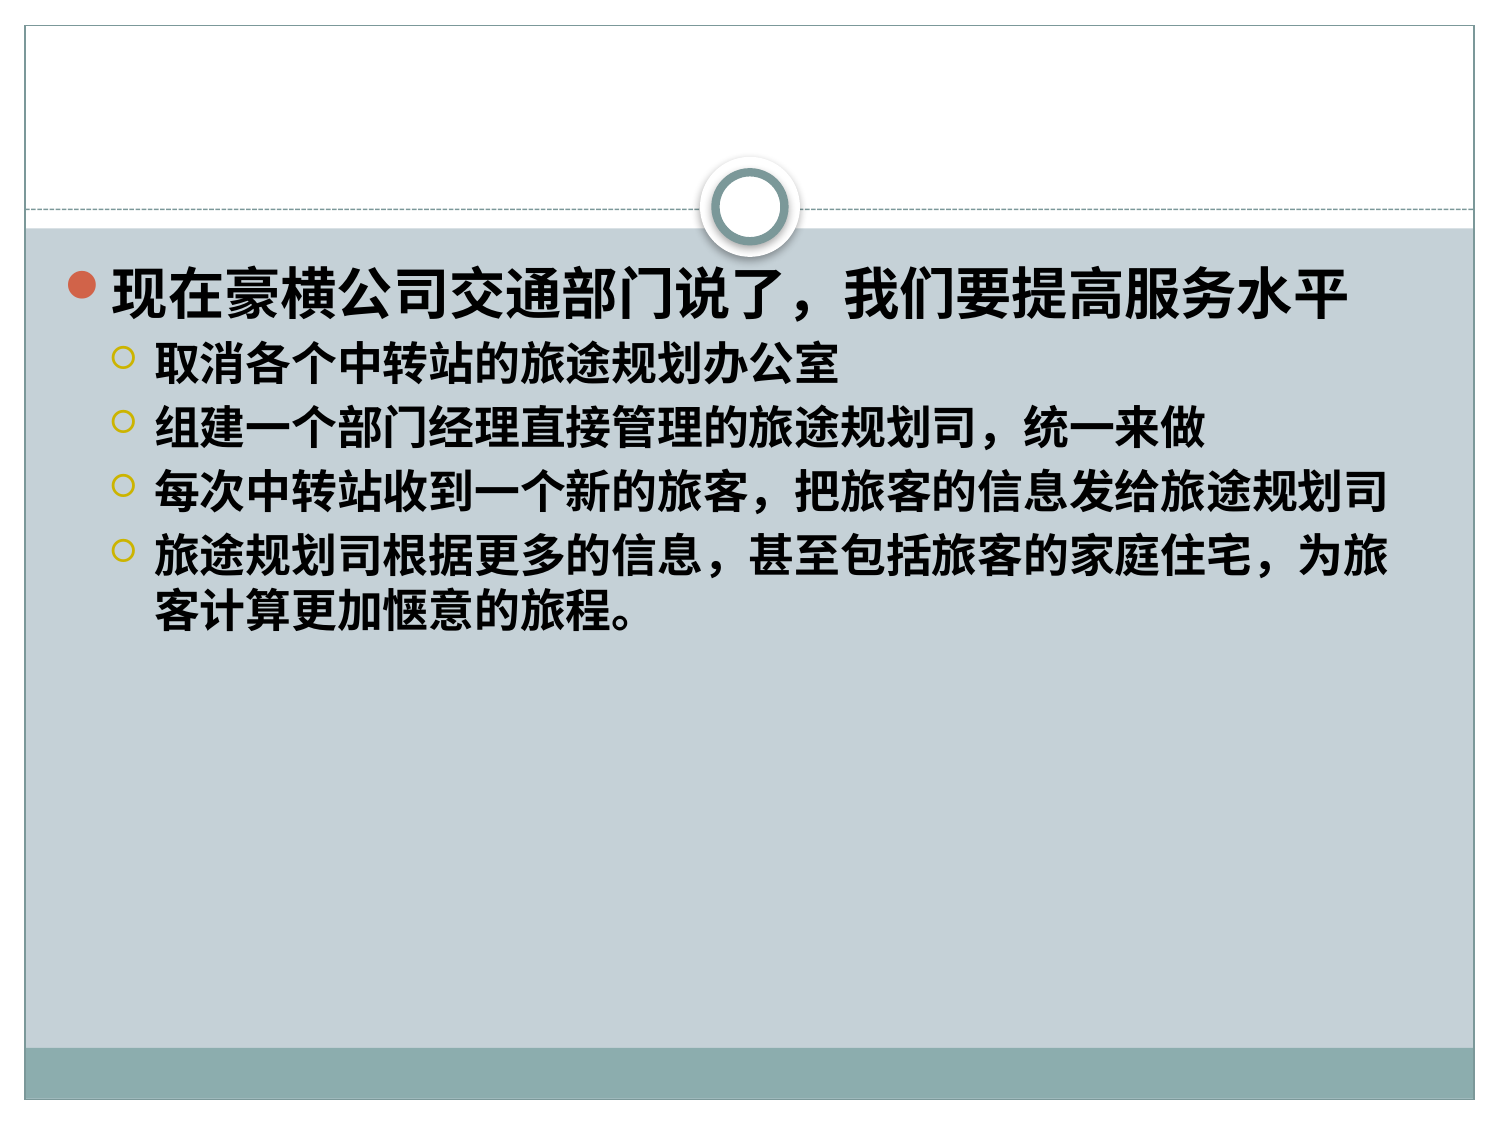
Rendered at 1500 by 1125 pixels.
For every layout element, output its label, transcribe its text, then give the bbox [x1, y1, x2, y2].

list 现在豪横公司交通部门说了，我们要提高服务水平 取消各个中转站的旅途规划办公室 组建一个部门经理直接管理的旅途规划司，统一来做 每次中转站收到一个新的旅客，把旅客的信息发给旅途规划司 旅途规划司根据更多的信息，甚至包括旅客的家庭住宅，为旅客计算更加惬意的旅程。 [49, 250, 1445, 1001]
